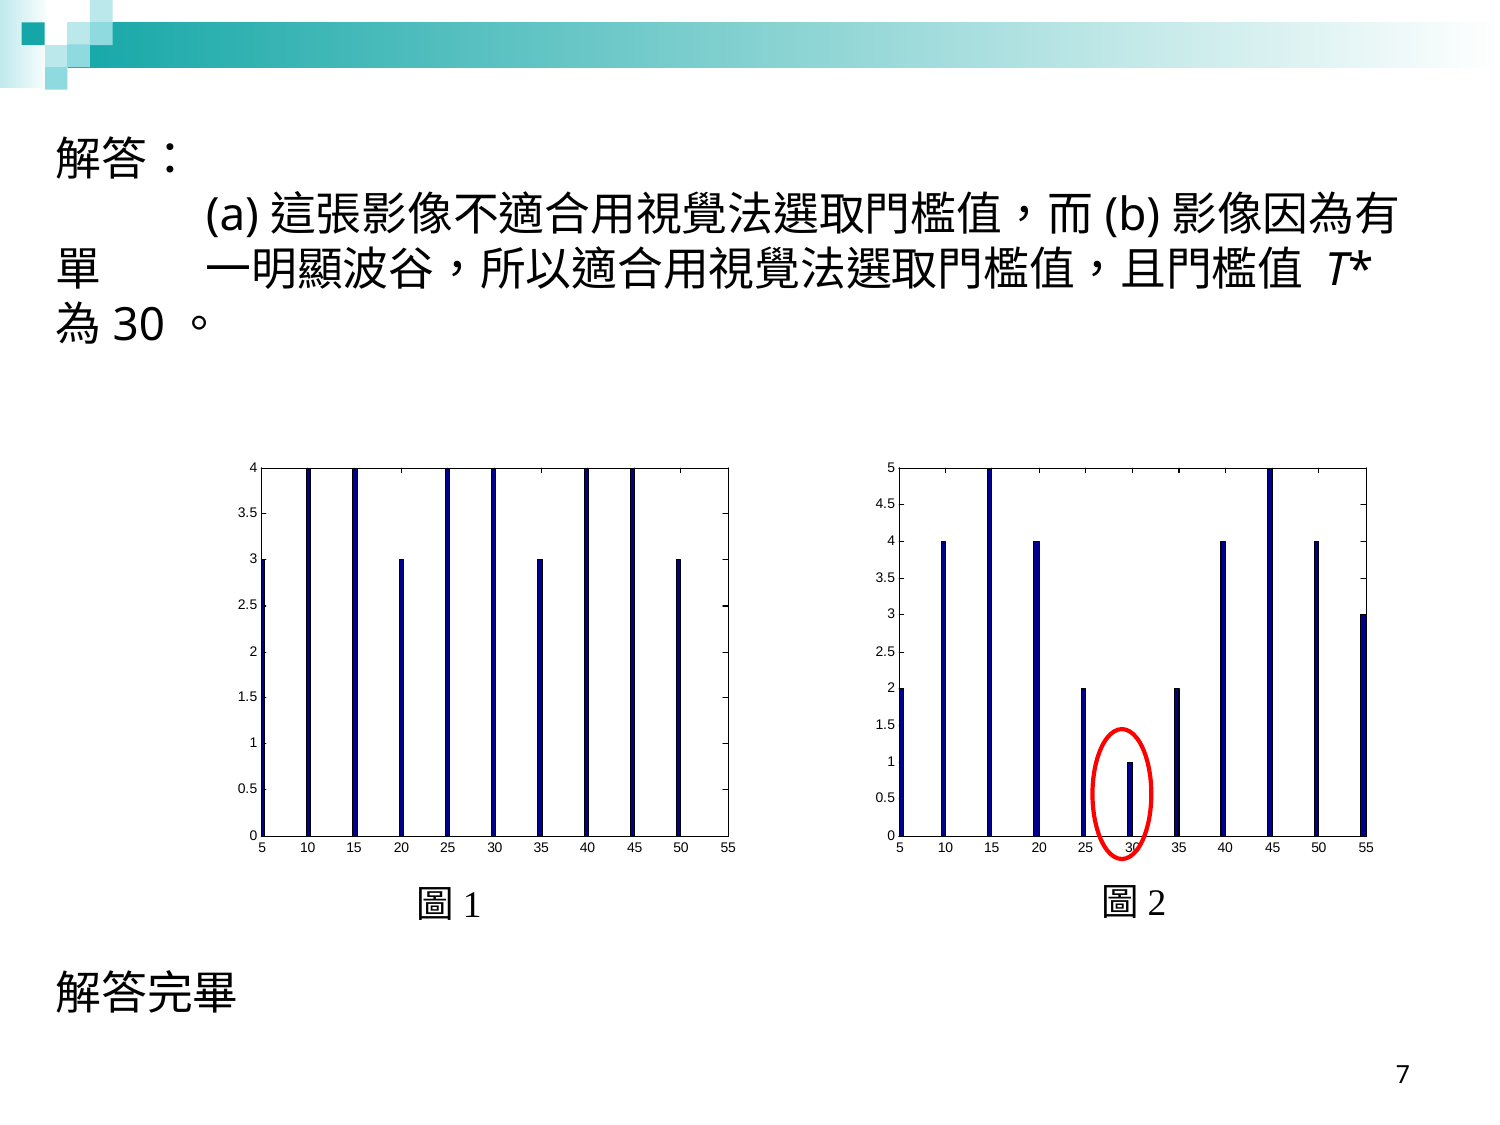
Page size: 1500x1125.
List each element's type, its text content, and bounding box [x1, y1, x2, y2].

slide_number 7 [1074, 1035, 1426, 1101]
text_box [40, 120, 1436, 1027]
